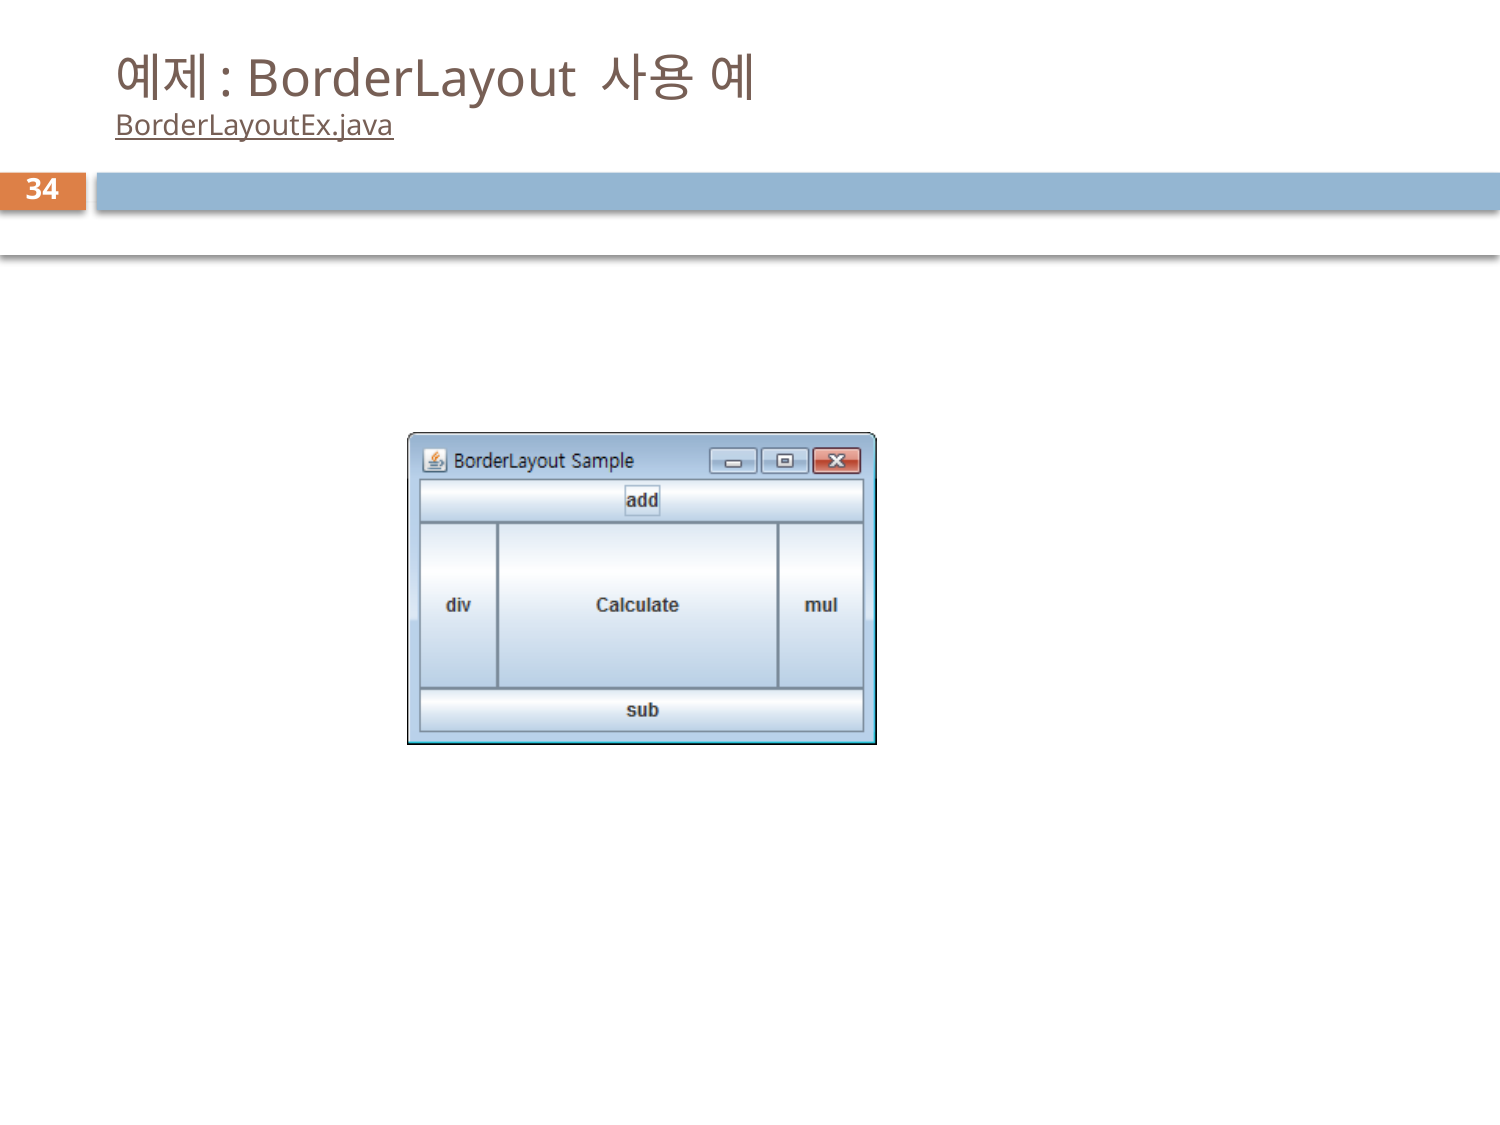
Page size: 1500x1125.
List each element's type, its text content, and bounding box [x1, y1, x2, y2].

title 예제: BorderLayout 사용 예 BorderLayoutEx.java [100, 37, 1438, 149]
picture [407, 432, 877, 746]
slide_number 34 [0, 170, 87, 211]
